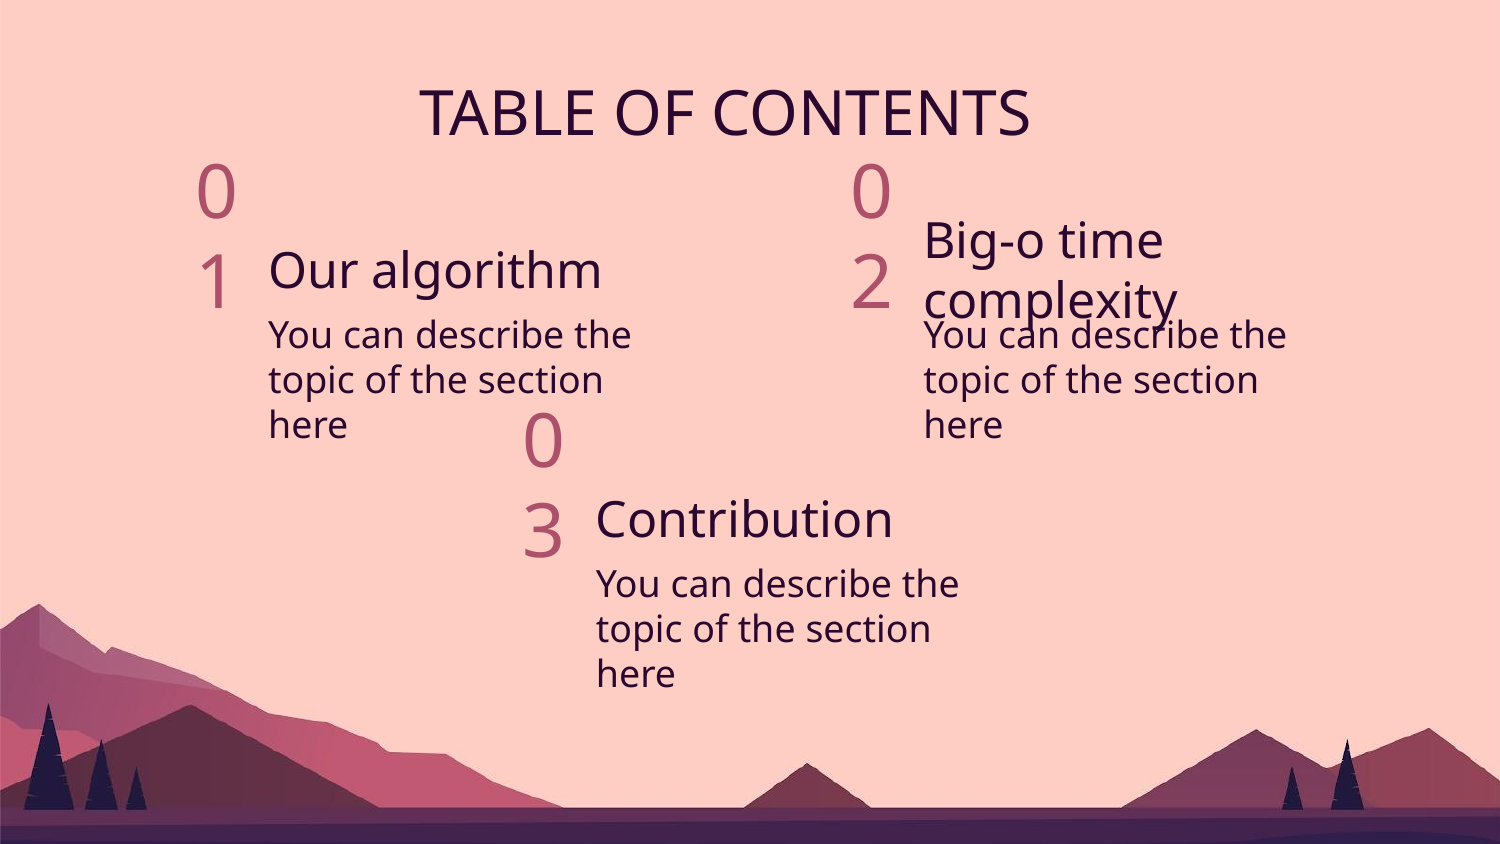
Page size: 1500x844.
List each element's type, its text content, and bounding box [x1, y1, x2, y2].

title Big-o time complexity [908, 224, 1309, 296]
title Our algorithm [253, 224, 654, 296]
title Contribution [580, 473, 981, 545]
subtitle You can describe the topic of the section here [908, 296, 1355, 422]
subtitle You can describe the topic of the section here [253, 296, 700, 422]
subtitle You can describe the topic of the section here [580, 545, 1028, 671]
title 03 [472, 490, 581, 588]
title TABLE OF CONTENTS [118, 57, 1382, 152]
title 01 [145, 241, 254, 339]
title 02 [800, 241, 909, 339]
picture [0, 0, 1500, 844]
